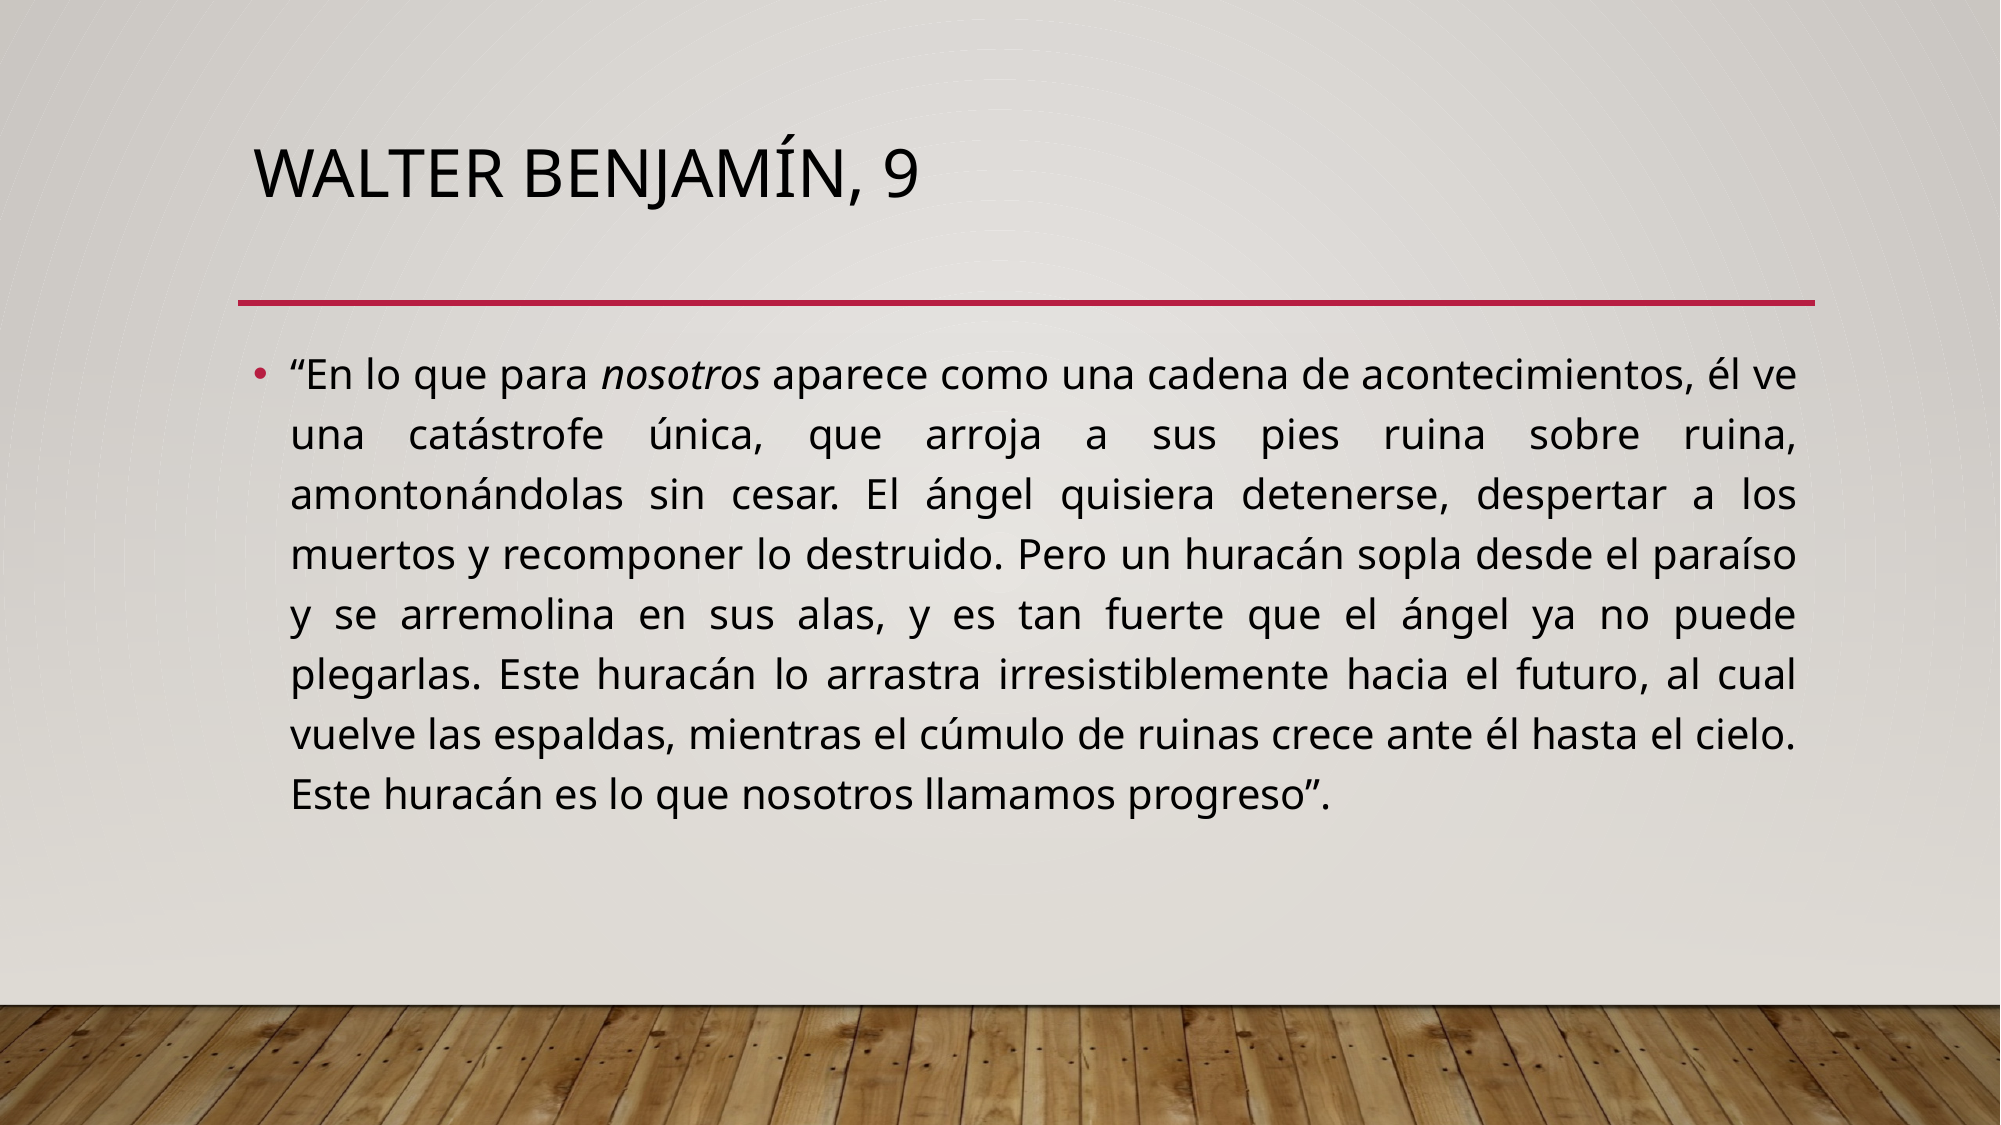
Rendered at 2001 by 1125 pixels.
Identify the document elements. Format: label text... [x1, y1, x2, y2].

picture [0, 1005, 2000, 1125]
list “En lo que para nosotros aparece como una cadena de acontecimientos, él ve una catástrofe única, que arroja a sus pies ruina sobre ruina, amontonándolas sin cesar. El ángel quisiera detenerse, despertar a los muertos y recomponer lo destruido. Pero un huracán sopla desde el paraíso y se arremolina en sus alas, y es tan fuerte que el ángel ya no puede plegarlas. Este huracán lo arrastra irresistiblemente hacia el futuro, al cual vuelve las espaldas, mientras el cúmulo de ruinas crece ante él hasta el cielo. Este huracán es lo que nosotros llamamos progreso”. [238, 330, 1814, 897]
title Walter benjamín, 9 [238, 131, 1814, 305]
